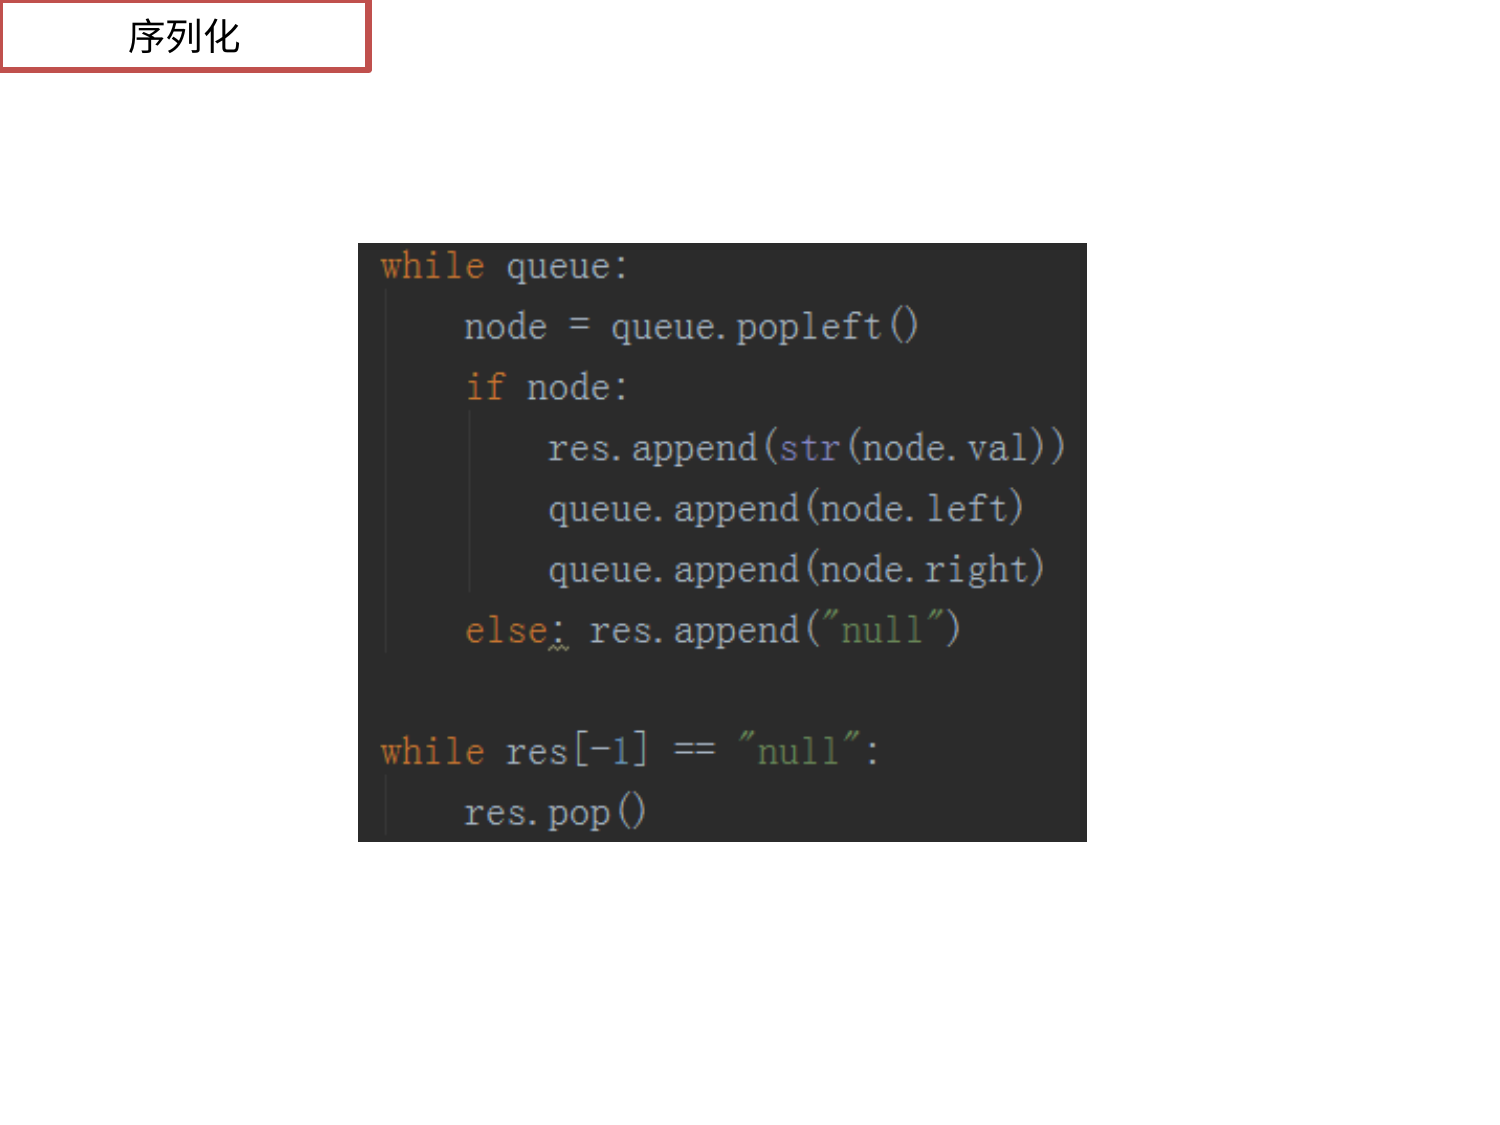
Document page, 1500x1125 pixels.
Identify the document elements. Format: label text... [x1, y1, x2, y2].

text_box 序列化 [0, 0, 371, 72]
picture [358, 243, 1087, 843]
